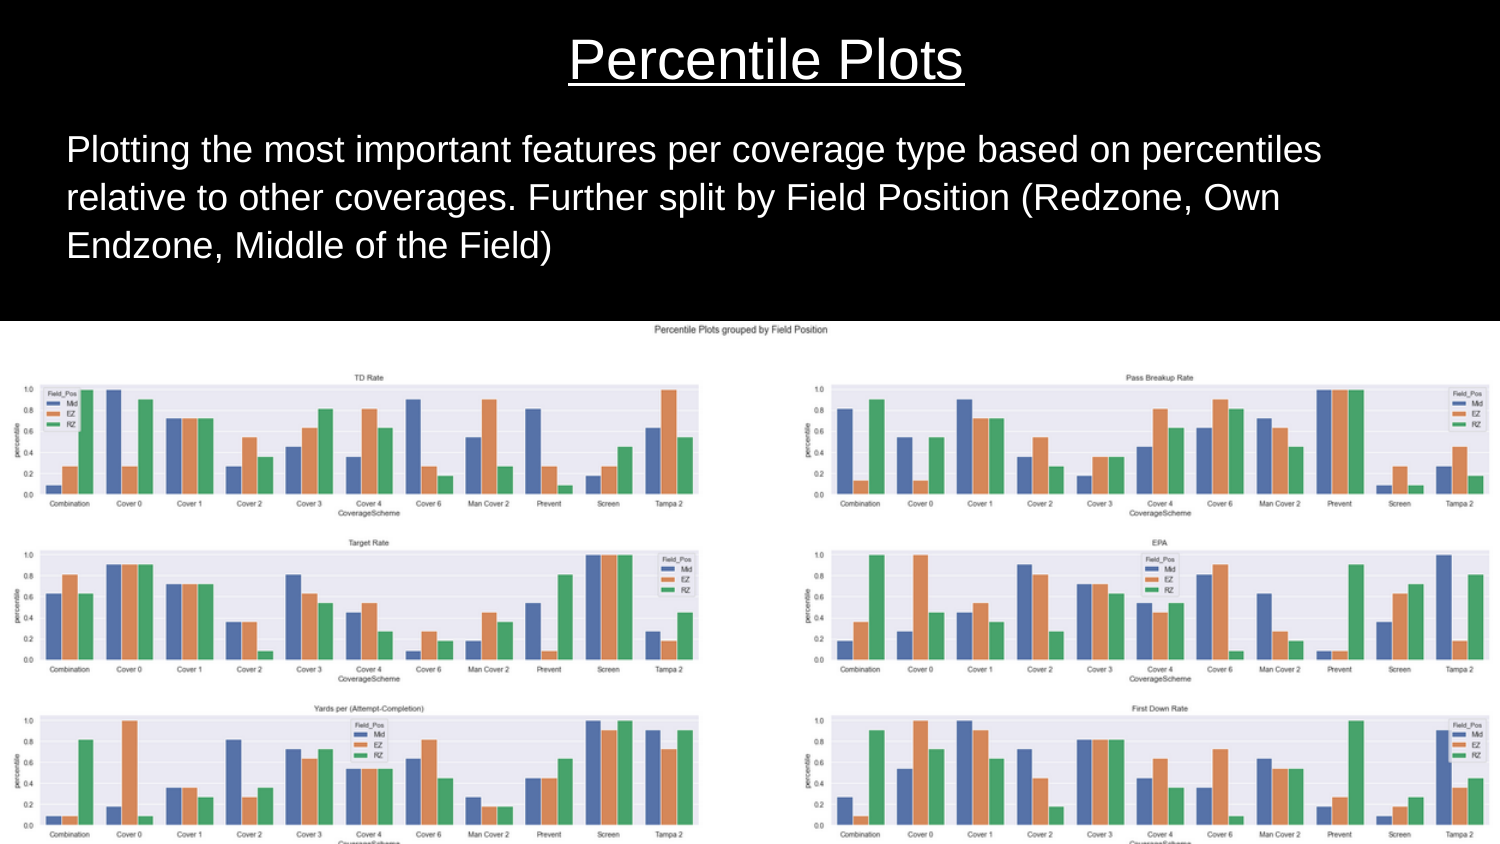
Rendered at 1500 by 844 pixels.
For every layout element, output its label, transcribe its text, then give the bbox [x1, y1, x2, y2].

picture [0, 0, 1500, 844]
title Percentile Plots [553, 12, 1074, 106]
list Plotting the most important features per coverage type based on percentiles relative to other coverages. Further split by Field Position (Redzone, Own Endzone, Middle of the Field) [51, 106, 1449, 319]
